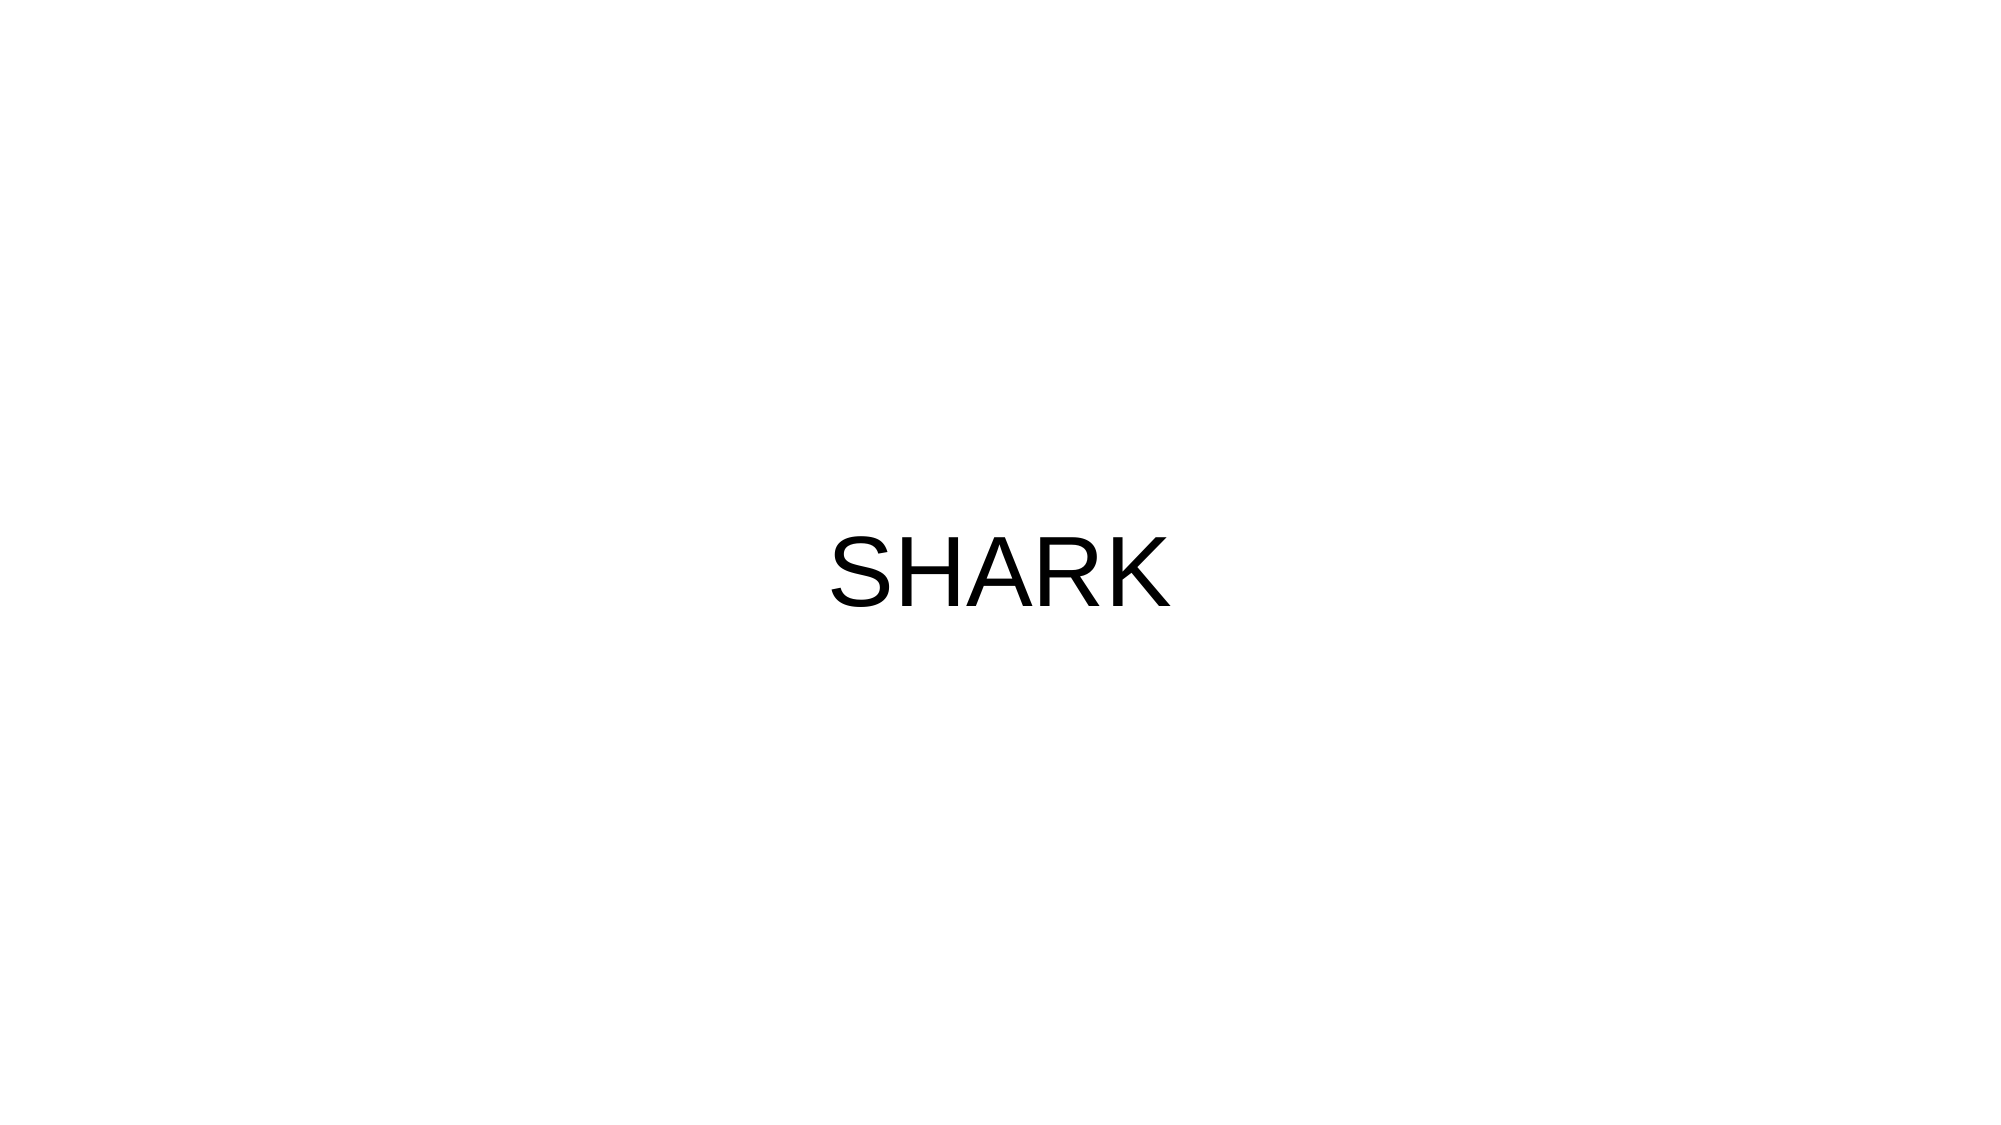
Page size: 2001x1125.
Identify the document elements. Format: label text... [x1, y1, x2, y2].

title SHARK [249, 489, 1750, 636]
